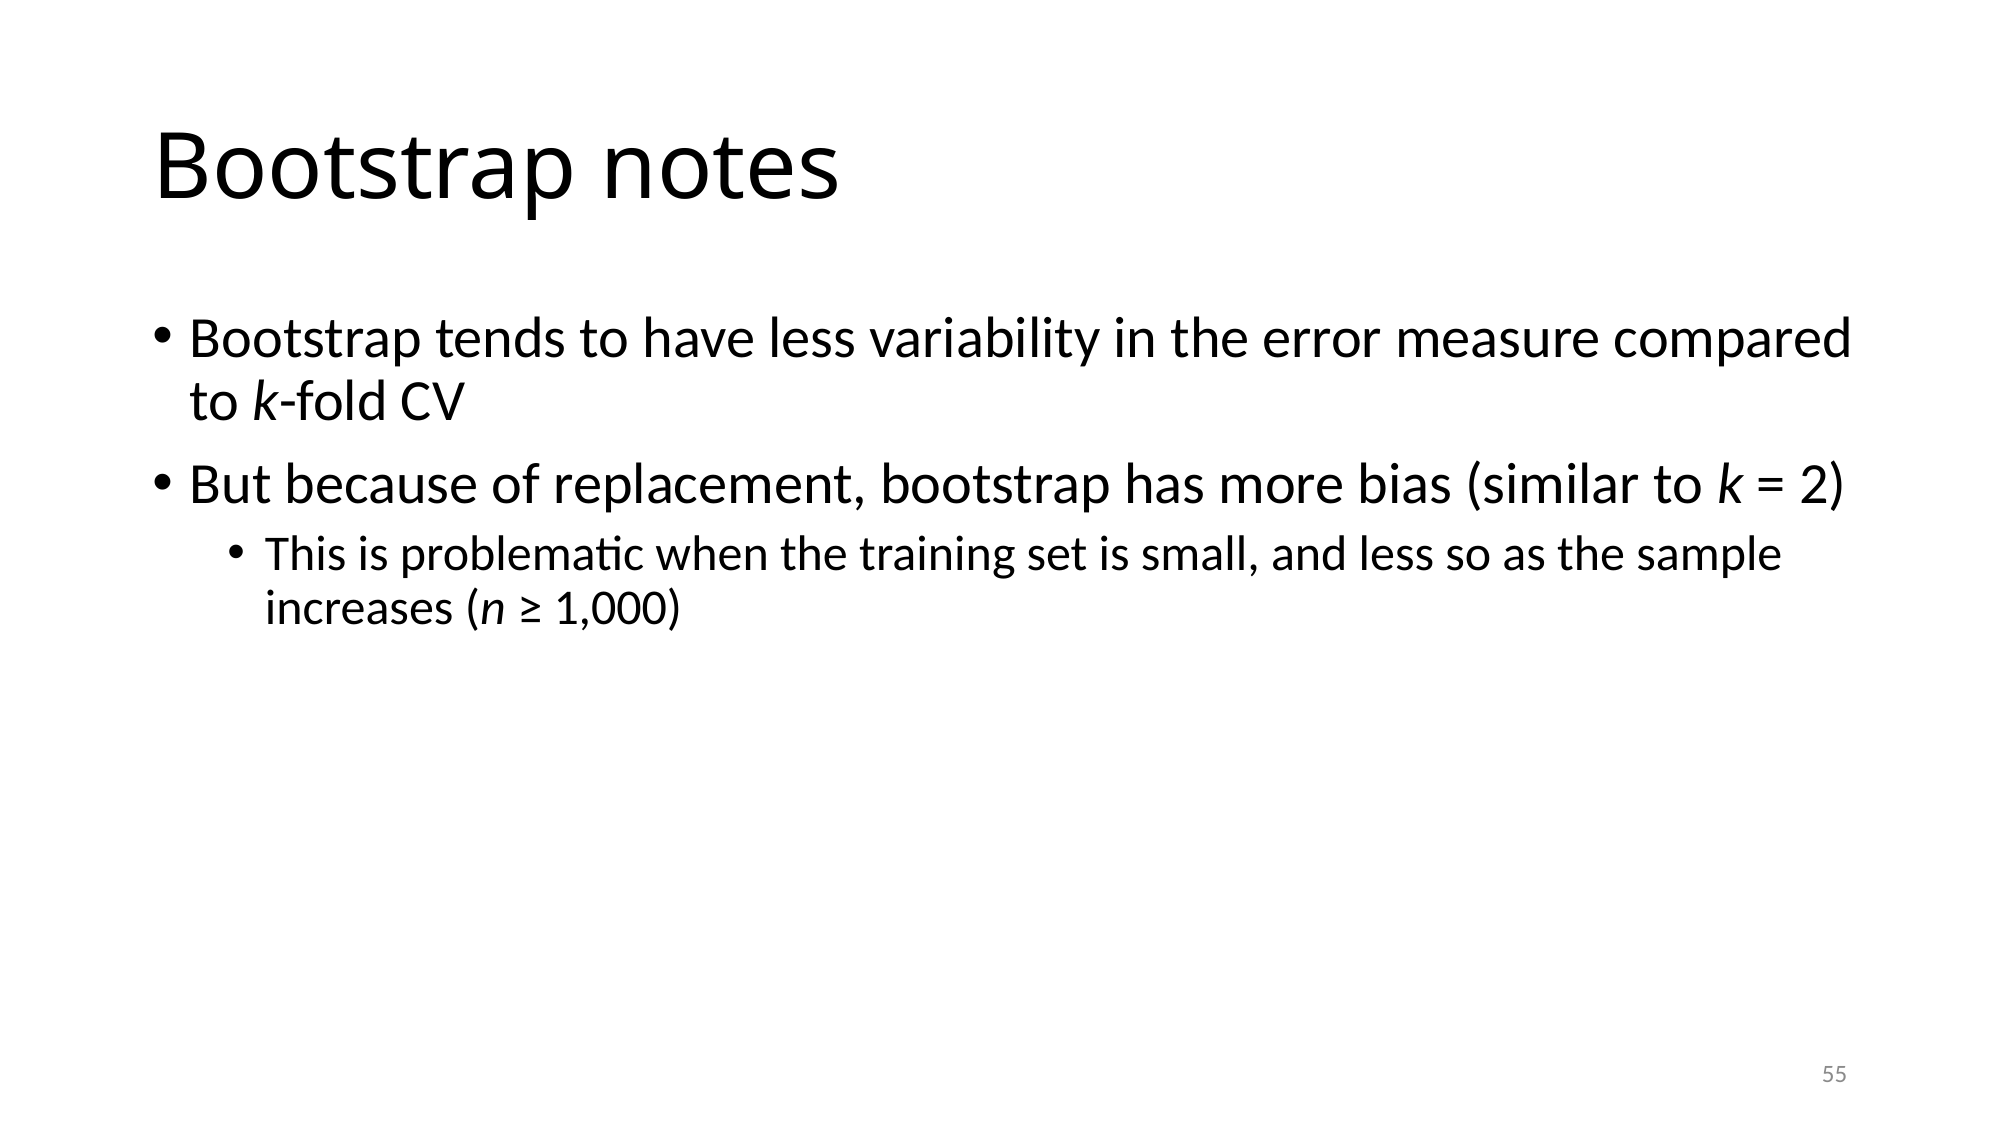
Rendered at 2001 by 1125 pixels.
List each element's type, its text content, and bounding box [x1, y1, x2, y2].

list Bootstrap tends to have less variability in the error measure compared to k-fold CV But because of replacement, bootstrap has more bias (similar to k = 2) This is problematic when the training set is small, and less so as the sample increases (n ≥ 1,000) [137, 299, 1893, 1014]
title Bootstrap notes [137, 59, 1863, 278]
slide_number 55 [1412, 1042, 1863, 1103]
